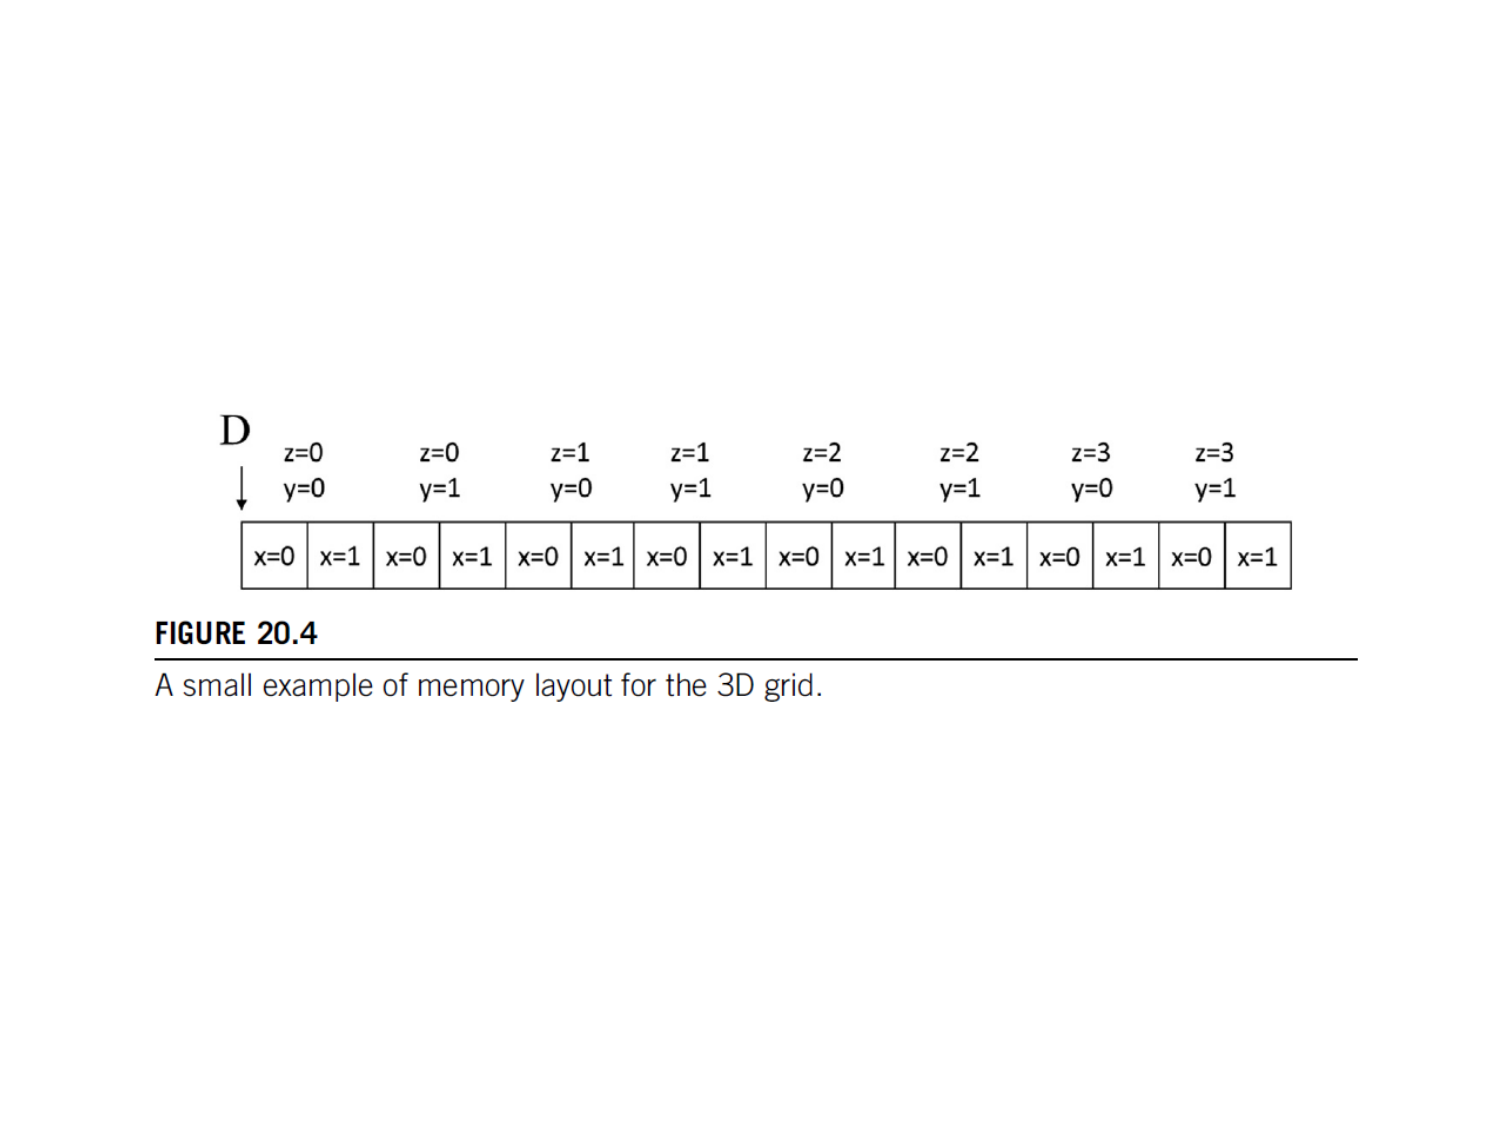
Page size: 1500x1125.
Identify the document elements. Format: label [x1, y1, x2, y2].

picture [137, 399, 1372, 716]
